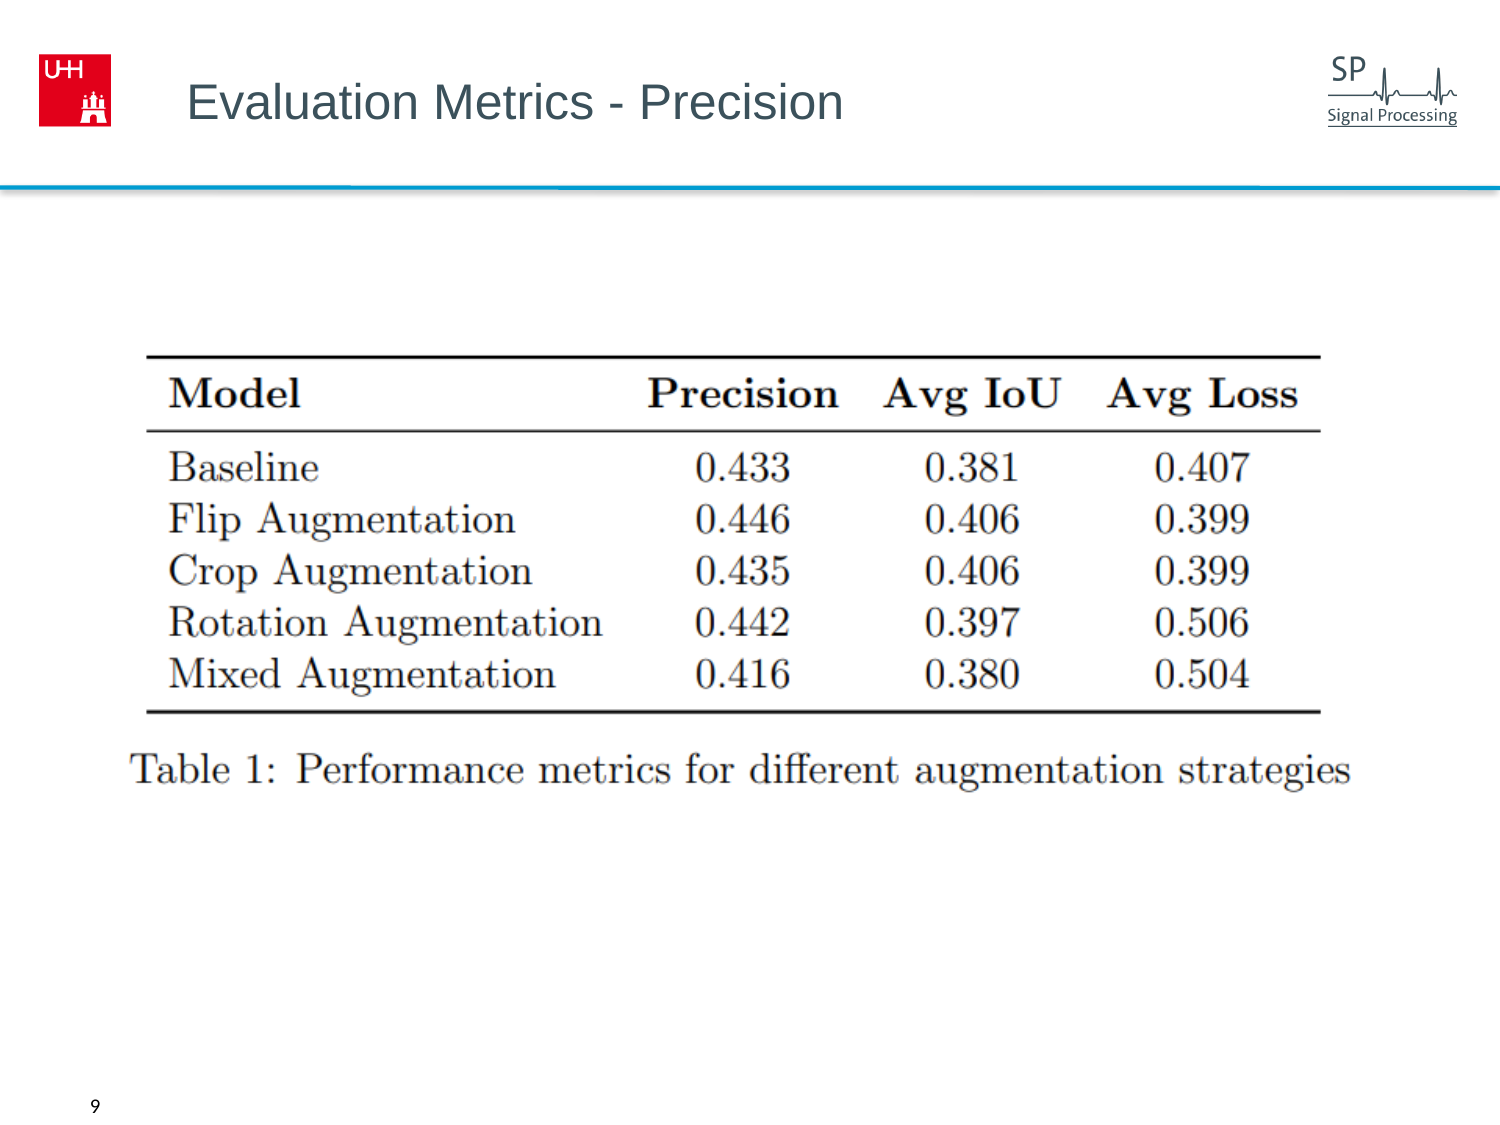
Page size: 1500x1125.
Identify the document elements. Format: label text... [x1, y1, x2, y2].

title Evaluation Metrics - Precision [171, 19, 1329, 138]
picture [1329, 54, 1457, 127]
picture [39, 54, 111, 127]
picture [81, 309, 1419, 816]
